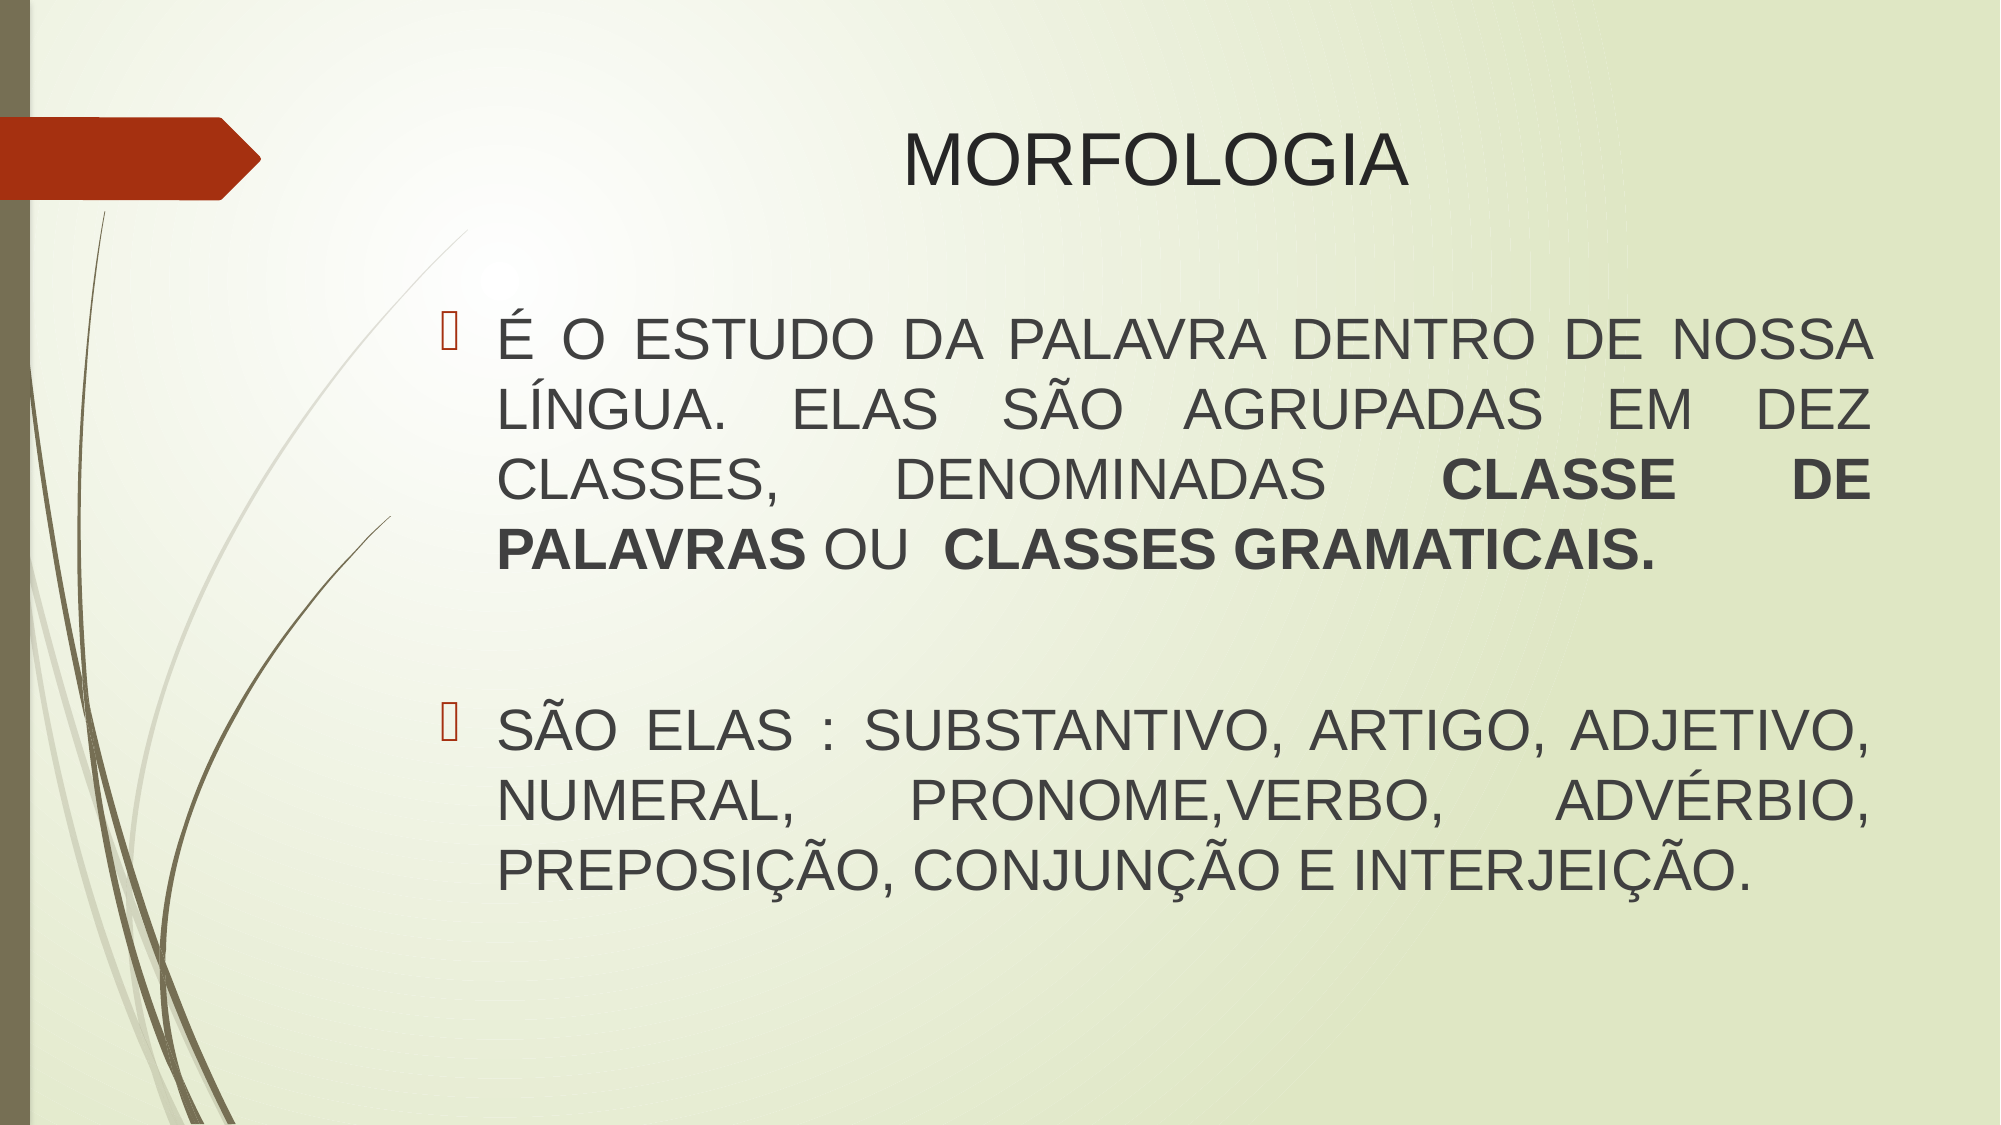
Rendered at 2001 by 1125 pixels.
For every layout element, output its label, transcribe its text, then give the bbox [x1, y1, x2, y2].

list É O ESTUDO DA PALAVRA DENTRO DE NOSSA LÍNGUA. ELAS SÃO AGRUPADAS EM DEZ CLASSES, DENOMINADAS CLASSE DE PALAVRAS OU CLASSES GRAMATICAIS. SÃO ELAS : SUBSTANTIVO, ARTIGO, ADJETIVO, NUMERAL, PRONOME,VERBO, ADVÉRBIO, PREPOSIÇÃO, CONJUNÇÃO E INTERJEIÇÃO. [424, 293, 1888, 970]
title MORFOLOGIA [425, 102, 1888, 228]
